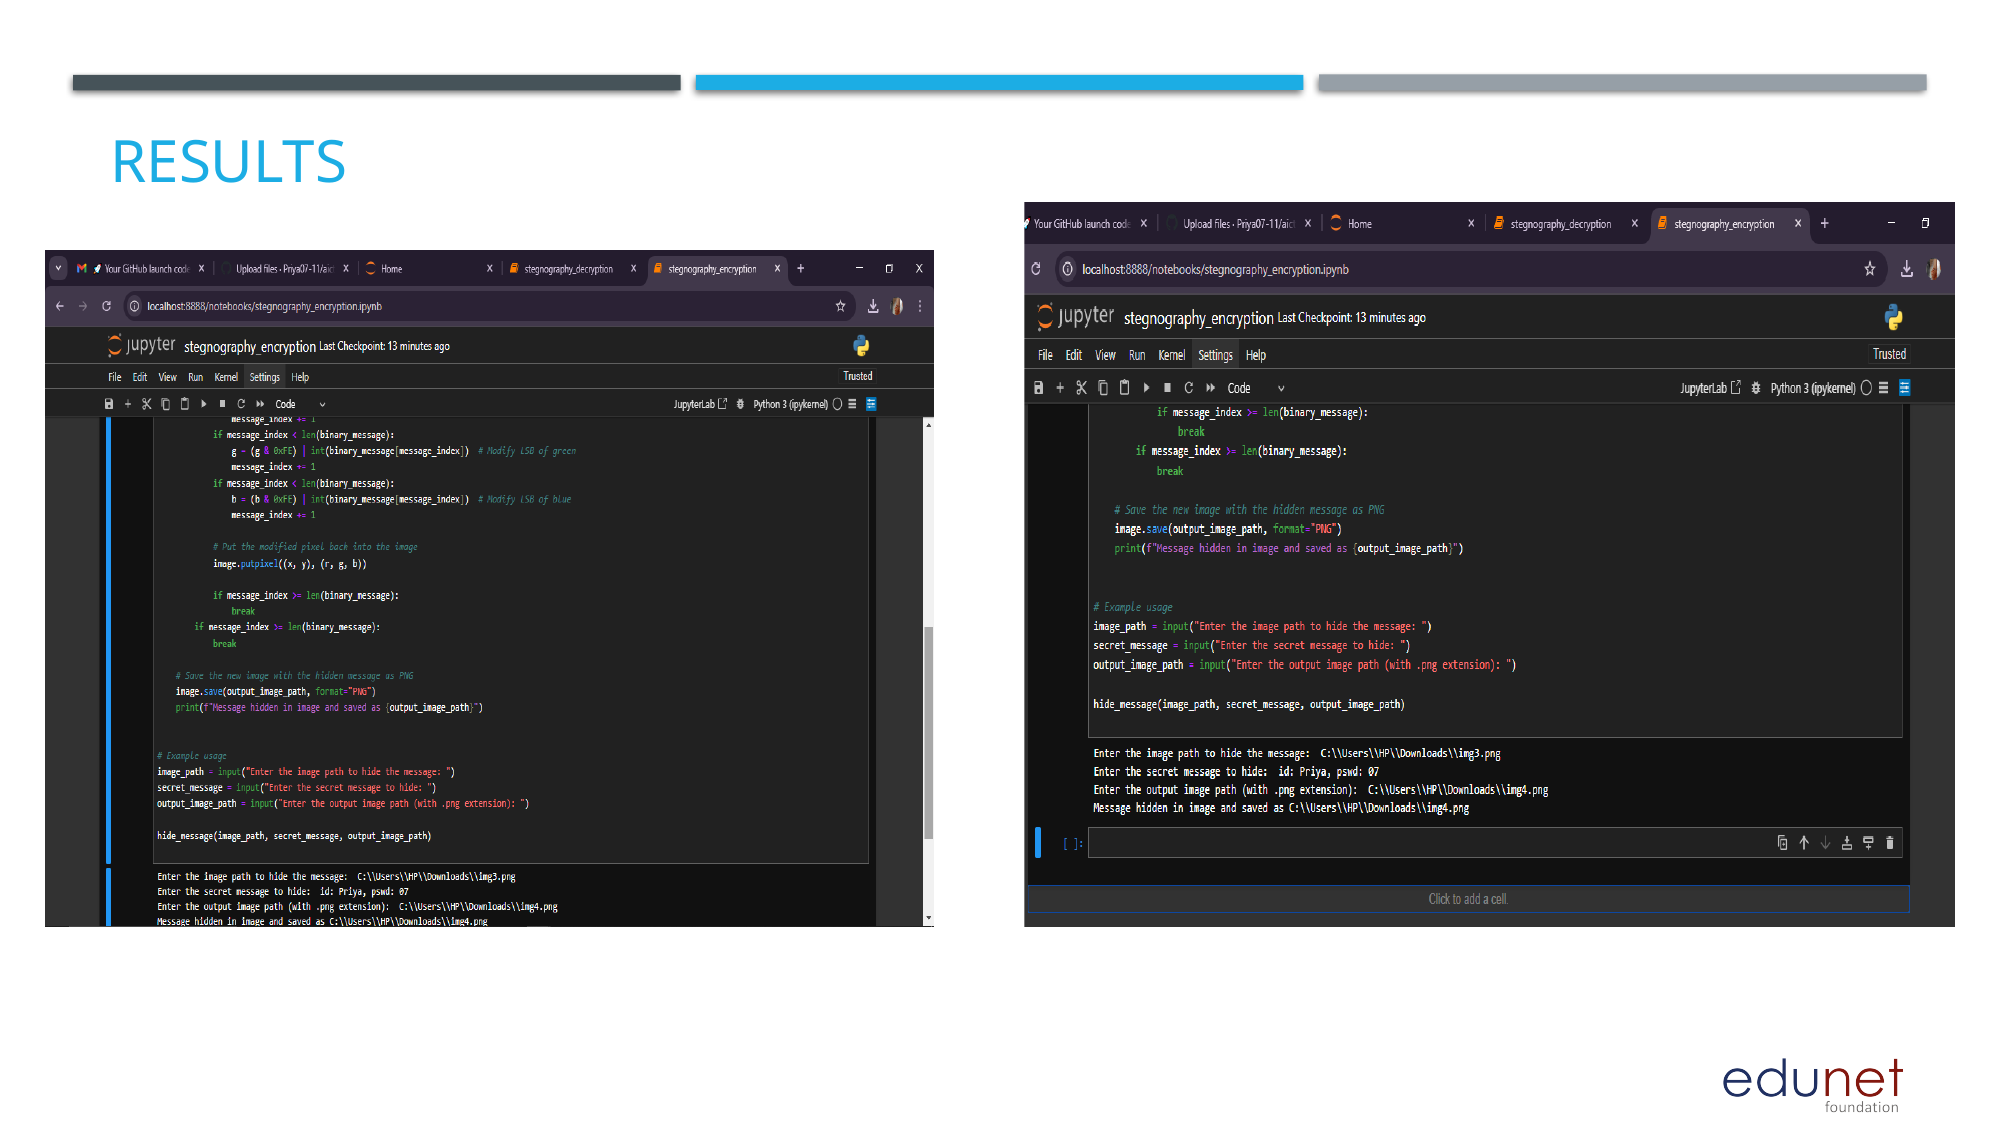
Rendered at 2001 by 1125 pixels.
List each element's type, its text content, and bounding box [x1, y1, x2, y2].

title Results [95, 115, 1905, 203]
picture [1023, 201, 1956, 928]
picture [1719, 1056, 1905, 1116]
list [44, 250, 934, 928]
